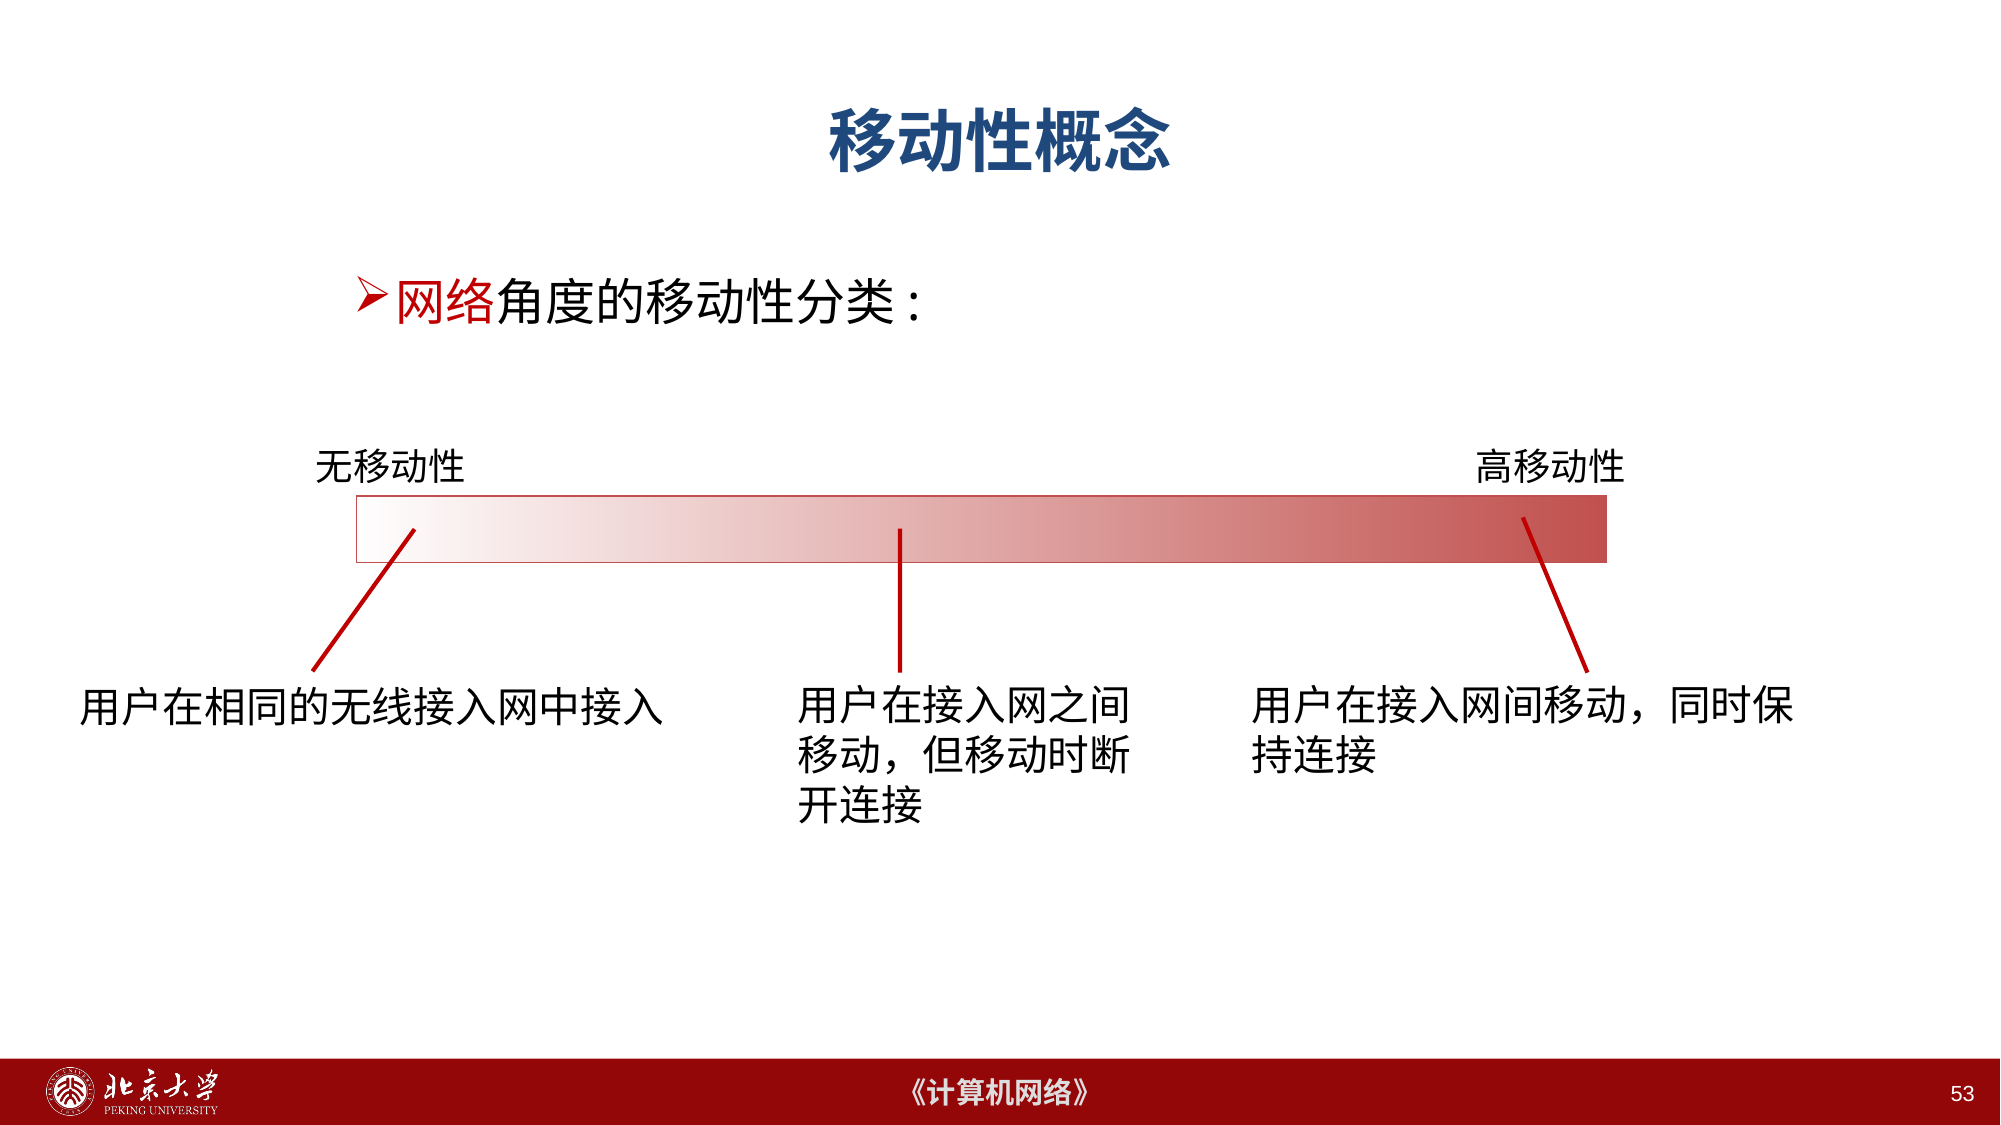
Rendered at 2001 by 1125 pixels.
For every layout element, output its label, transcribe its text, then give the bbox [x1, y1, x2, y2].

slide_number 53 [1522, 1072, 1990, 1125]
text_box 用户在接入网间移动，同时保持连接 [1236, 671, 1813, 787]
picture [46, 1067, 218, 1116]
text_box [299, 435, 1643, 563]
title 移动性概念 [99, 45, 1900, 233]
text_box 用户在相同的无线接入网中接入 [64, 673, 680, 739]
text_box 网络角度的移动性分类: [338, 262, 1683, 357]
text_box 用户在接入网之间移动，但移动时断开连接 [782, 671, 1182, 837]
